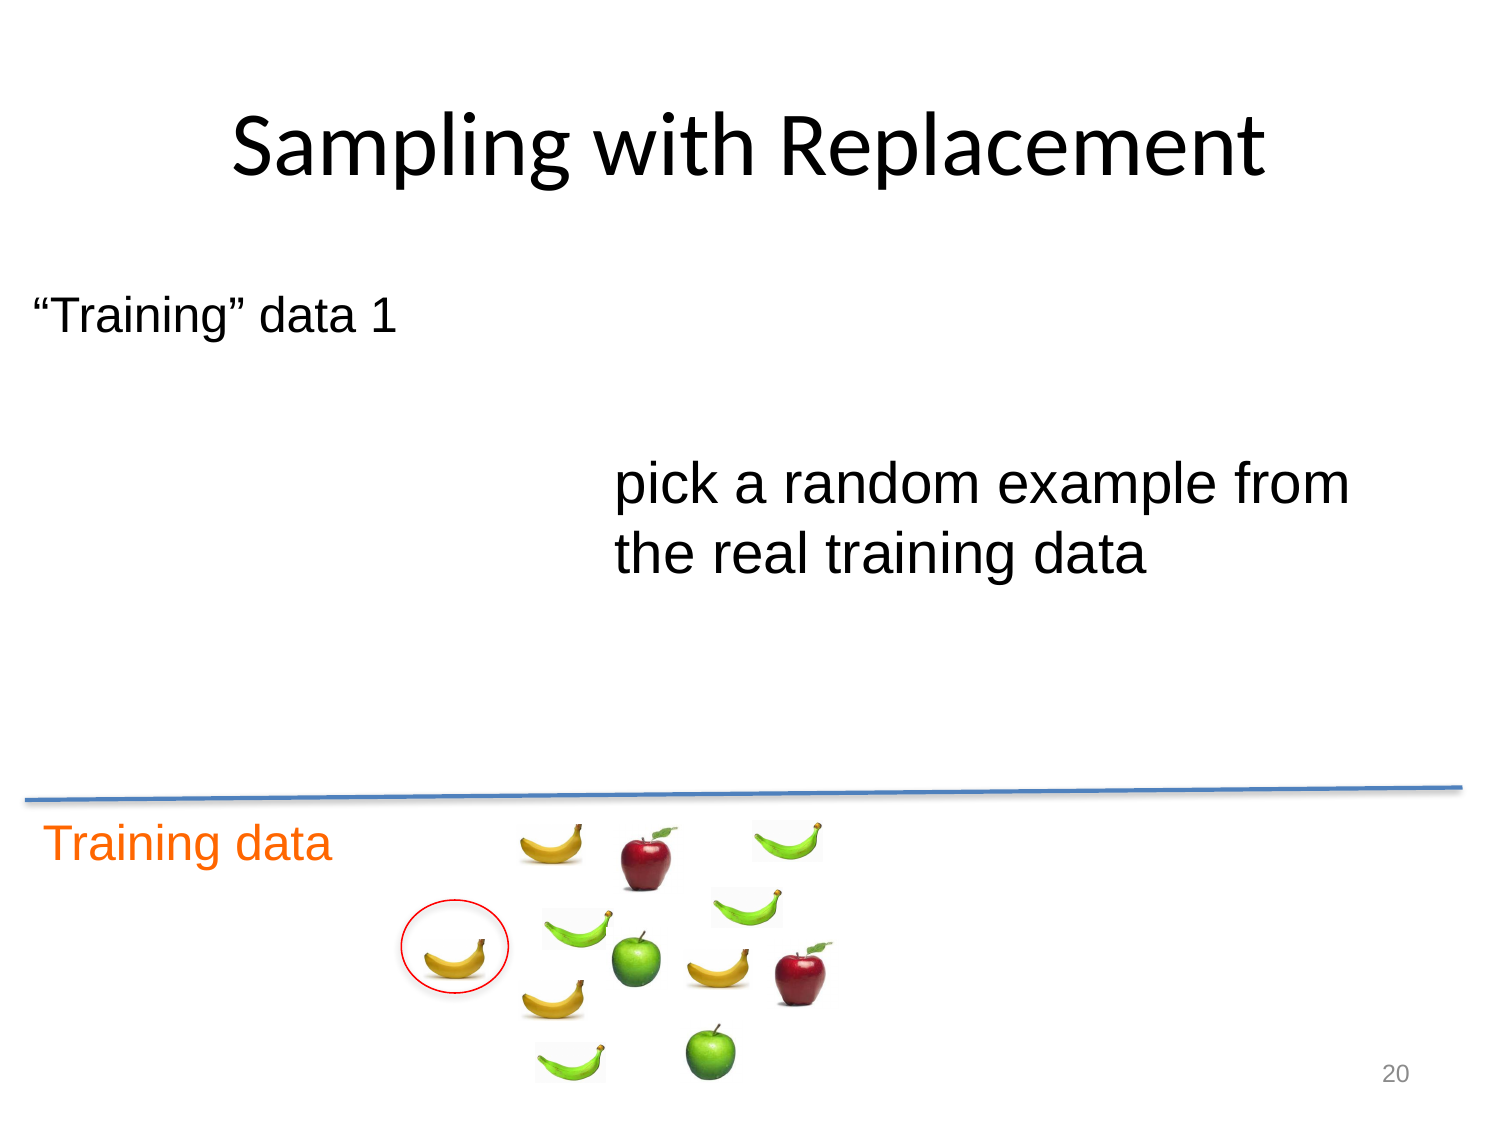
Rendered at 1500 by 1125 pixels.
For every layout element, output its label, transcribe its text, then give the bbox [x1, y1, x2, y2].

picture [711, 886, 783, 928]
picture [542, 908, 668, 990]
picture [518, 979, 588, 1021]
text_box [400, 899, 510, 981]
picture [751, 820, 824, 862]
picture [516, 824, 586, 866]
text_box pick a random example from the real training data [600, 437, 1405, 593]
picture [767, 939, 839, 1009]
text_box [431, 989, 479, 994]
text_box “Training” data 1 [18, 274, 413, 350]
slide_number 20 [1074, 1042, 1425, 1103]
picture [420, 939, 490, 981]
text_box Training data [27, 810, 348, 879]
picture [534, 1042, 607, 1083]
picture [612, 824, 684, 895]
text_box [24, 787, 1463, 801]
title Sampling with Replacement [75, 45, 1425, 233]
picture [680, 1020, 743, 1083]
picture [683, 948, 753, 990]
